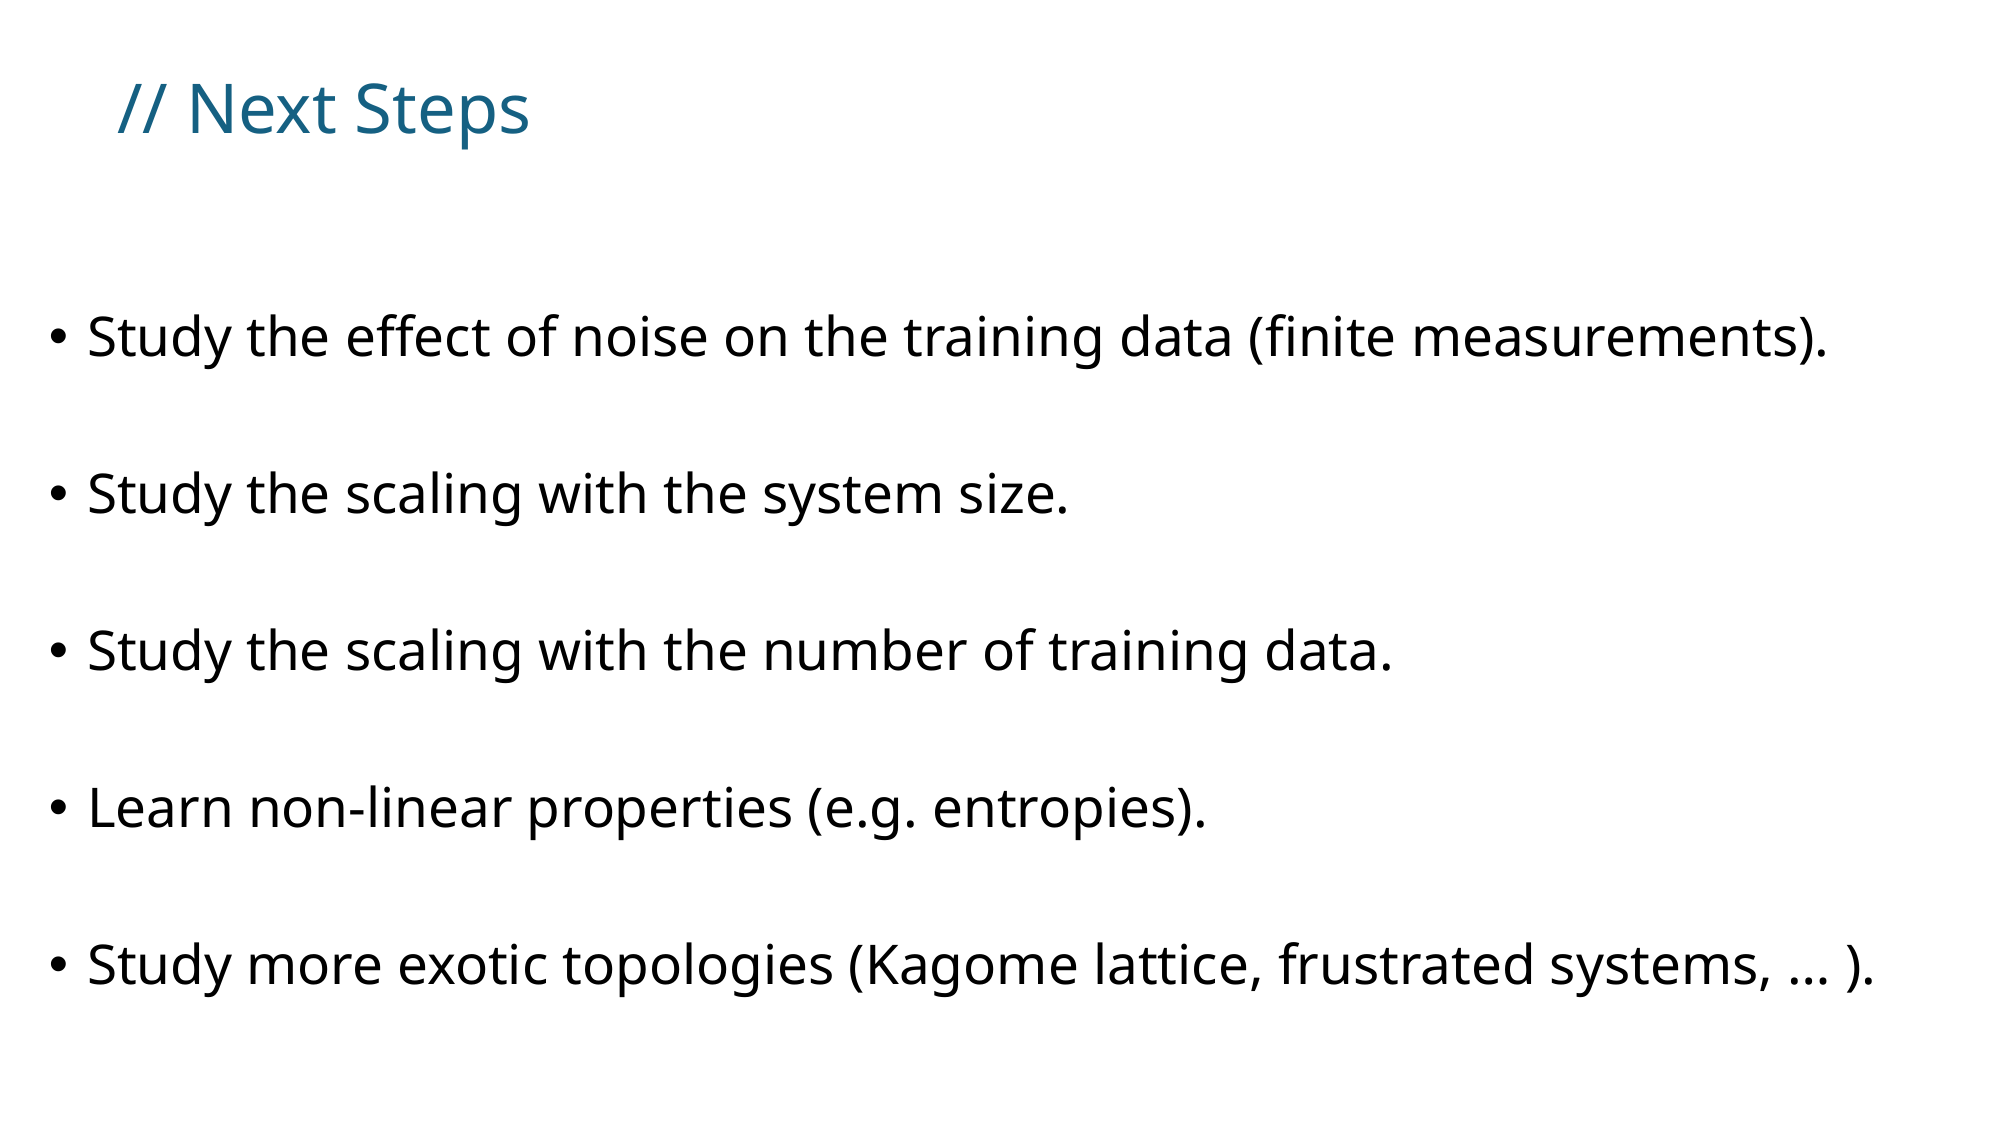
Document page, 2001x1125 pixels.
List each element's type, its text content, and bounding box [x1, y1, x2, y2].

title // Next Steps [102, 66, 816, 157]
list Study the effect of noise on the training data (finite measurements). Study the scaling with the system size. Study the scaling with the number of training data. Learn non-linear properties (e.g. entropies). Study more exotic topologies (Kagome lattice, frustrated systems, … ). [33, 301, 2000, 1016]
